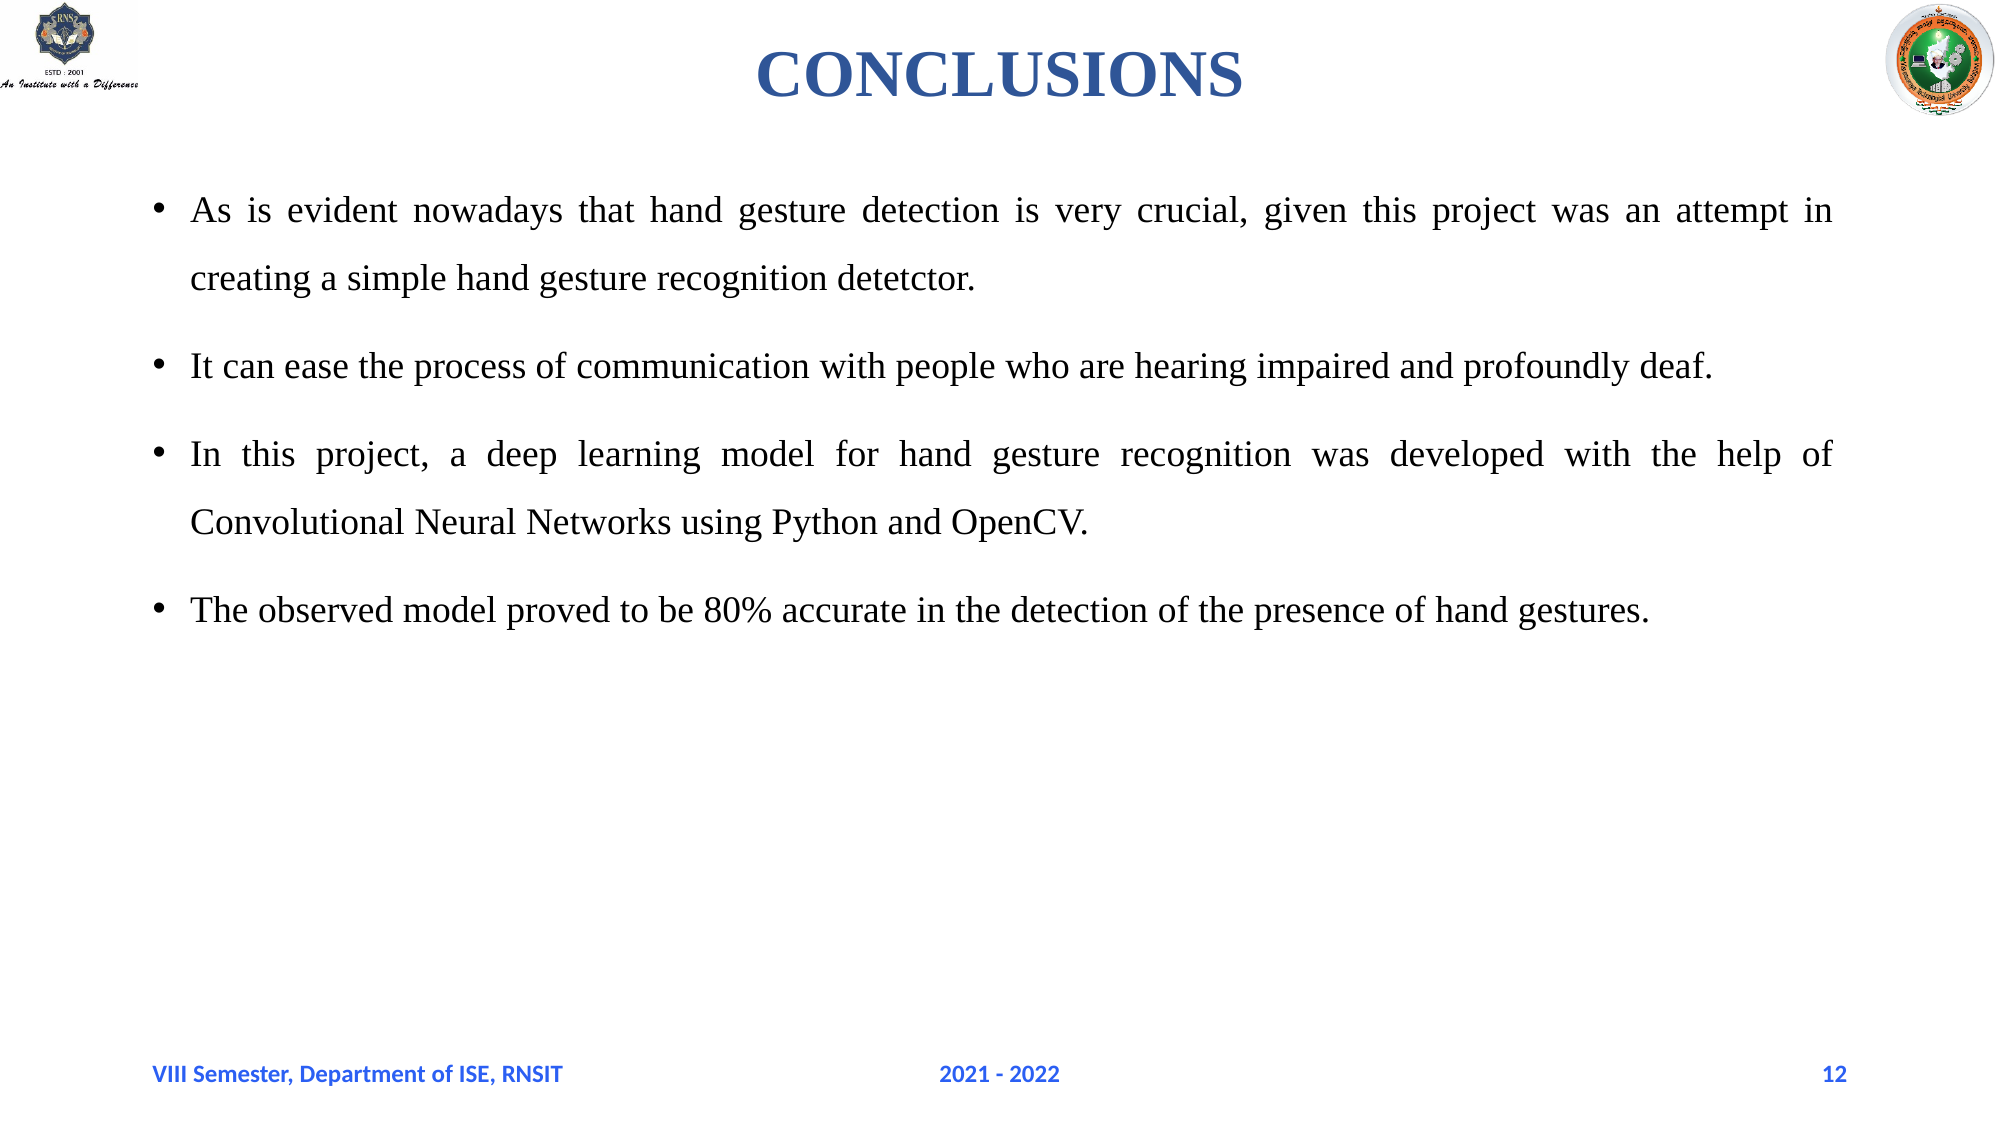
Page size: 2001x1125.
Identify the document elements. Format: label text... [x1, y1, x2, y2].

title CONCLUSIONS [387, 31, 1613, 149]
picture [0, 0, 138, 90]
picture [1882, 2, 1997, 117]
footer 2021 - 2022 [662, 1042, 1338, 1103]
slide_number 12 [1412, 1042, 1863, 1103]
slide_number VIII Semester, Department of ISE, RNSIT [137, 1042, 662, 1103]
list As is evident nowadays that hand gesture detection is very crucial, given this project was an attempt in creating a simple hand gesture recognition detetctor. It can ease the process of communication with people who are hearing impaired and profoundly deaf. In this project, a deep learning model for hand gesture recognition was developed with the help of Convolutional Neural Networks using Python and OpenCV. The observed model proved to be 80% accurate in the detection of the presence of hand gestures. [137, 154, 1851, 1024]
